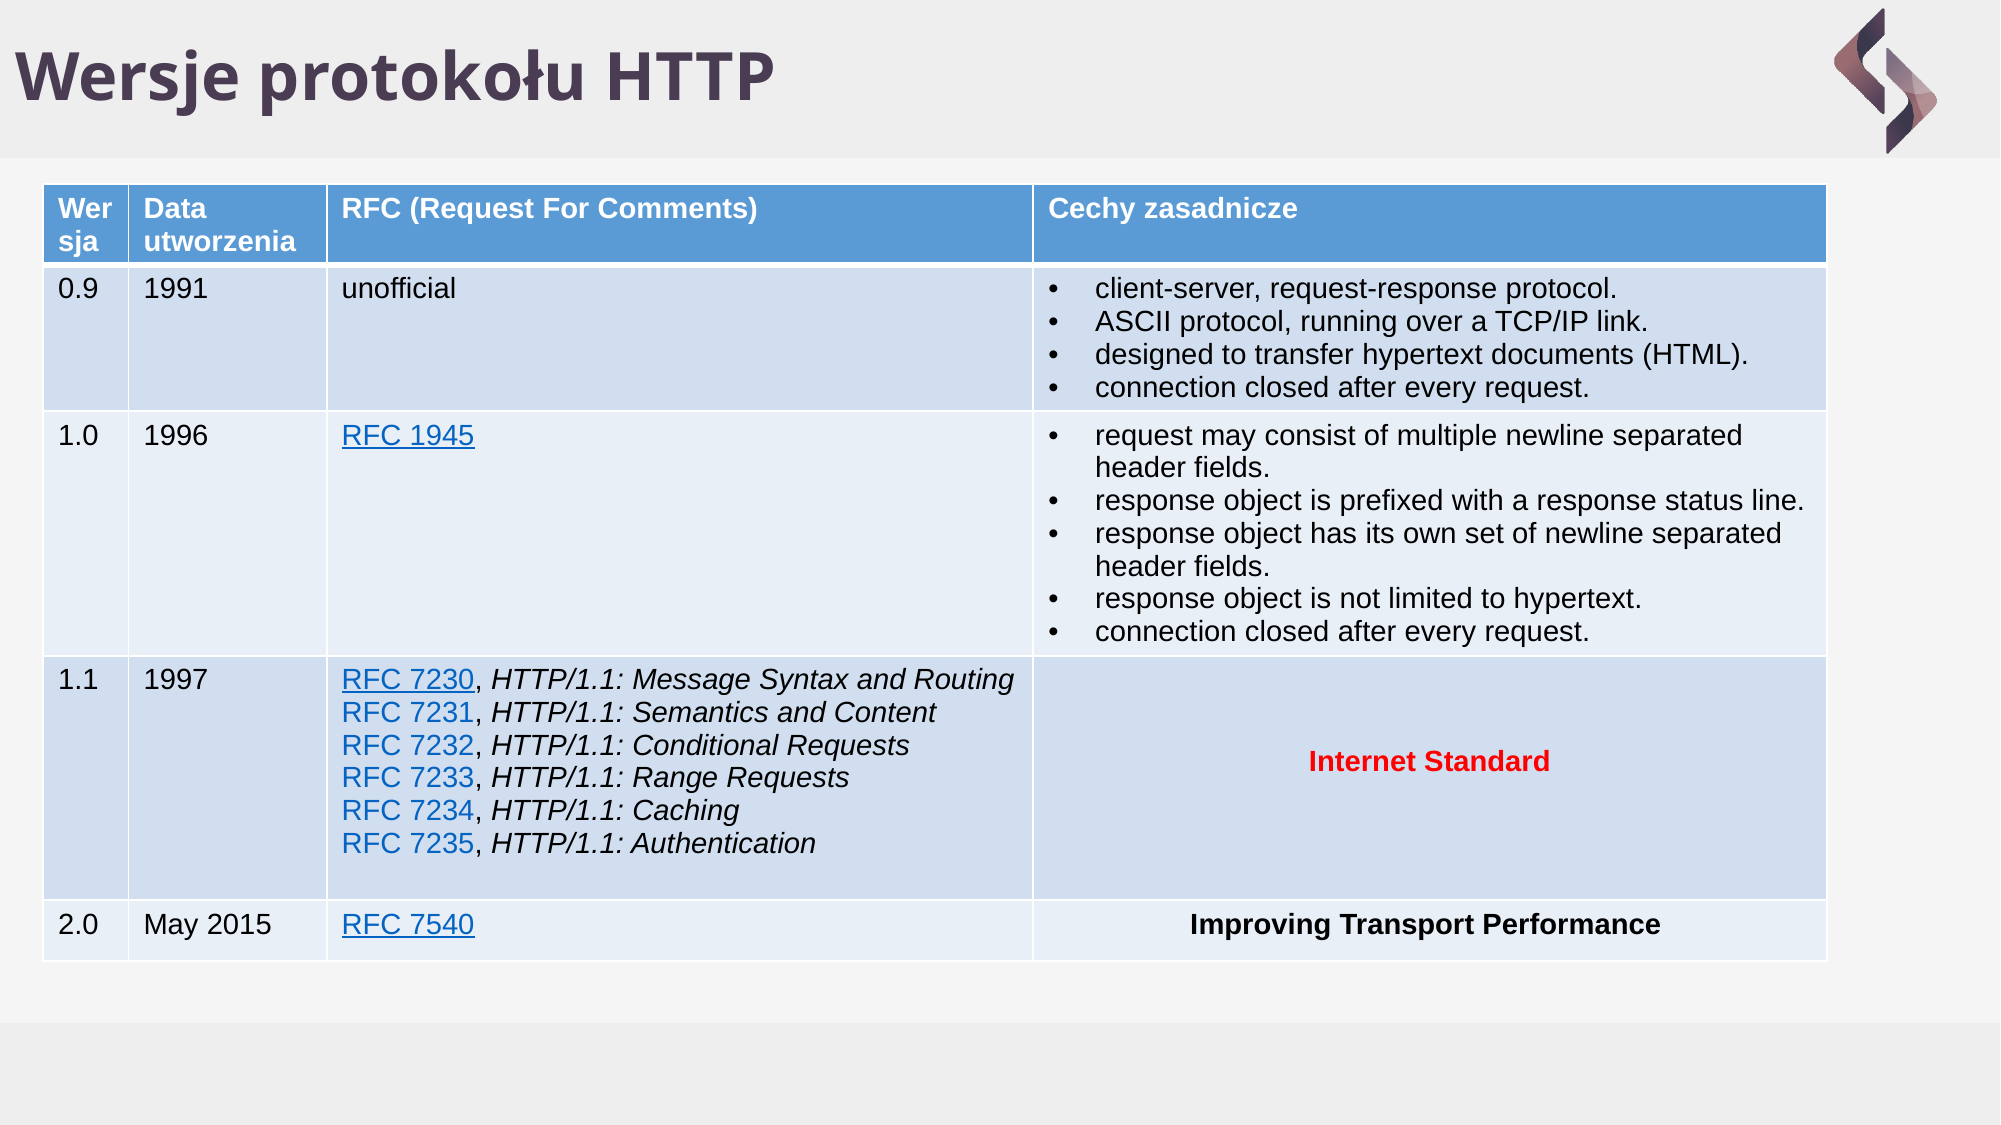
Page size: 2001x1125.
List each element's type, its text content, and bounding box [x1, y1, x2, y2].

title Wersje protokołu HTTP [0, 0, 1788, 158]
table_cell 2.0 [44, 901, 128, 960]
table_cell 0.9 [44, 268, 128, 410]
table_cell RFC 1945 [328, 412, 1032, 655]
table_header Wersja [44, 185, 128, 262]
table_cell May 2015 [129, 901, 326, 960]
table_cell 1.1 [44, 657, 128, 899]
table_header Data utworzenia [129, 185, 326, 262]
table_cell RFC 7230, HTTP/1.1: Message Syntax and Routing RFC 7231, HTTP/1.1: Semantics and Content RFC 7232, HTTP/1.1: Conditional Requests RFC 7233, HTTP/1.1: Range Requests RFC 7234, HTTP/1.1: Caching RFC 7235, HTTP/1.1: Authentication [328, 657, 1032, 899]
table_cell Internet Standard [1034, 657, 1826, 899]
table_cell Improving Transport Performance [1034, 901, 1826, 960]
table_cell request may consist of multiple newline separated header fields. response object is prefixed with a response status line. response object has its own set of newline separated header fields. response object is not limited to hypertext. connection closed after every request. [1034, 412, 1826, 655]
table_cell unofficial [328, 268, 1032, 410]
table_cell RFC 7540 [328, 901, 1032, 960]
table_cell 1.0 [44, 412, 128, 655]
table_cell 1997 [129, 657, 326, 899]
table_header Cechy zasadnicze [1034, 185, 1826, 262]
table_cell 1991 [129, 268, 326, 410]
picture [1787, 0, 2001, 166]
table_cell client-server, request-response protocol. ASCII protocol, running over a TCP/IP link. designed to transfer hypertext documents (HTML). connection closed after every request. [1034, 268, 1826, 410]
table_header RFC (Request For Comments) [328, 185, 1032, 262]
table_cell 1996 [129, 412, 326, 655]
